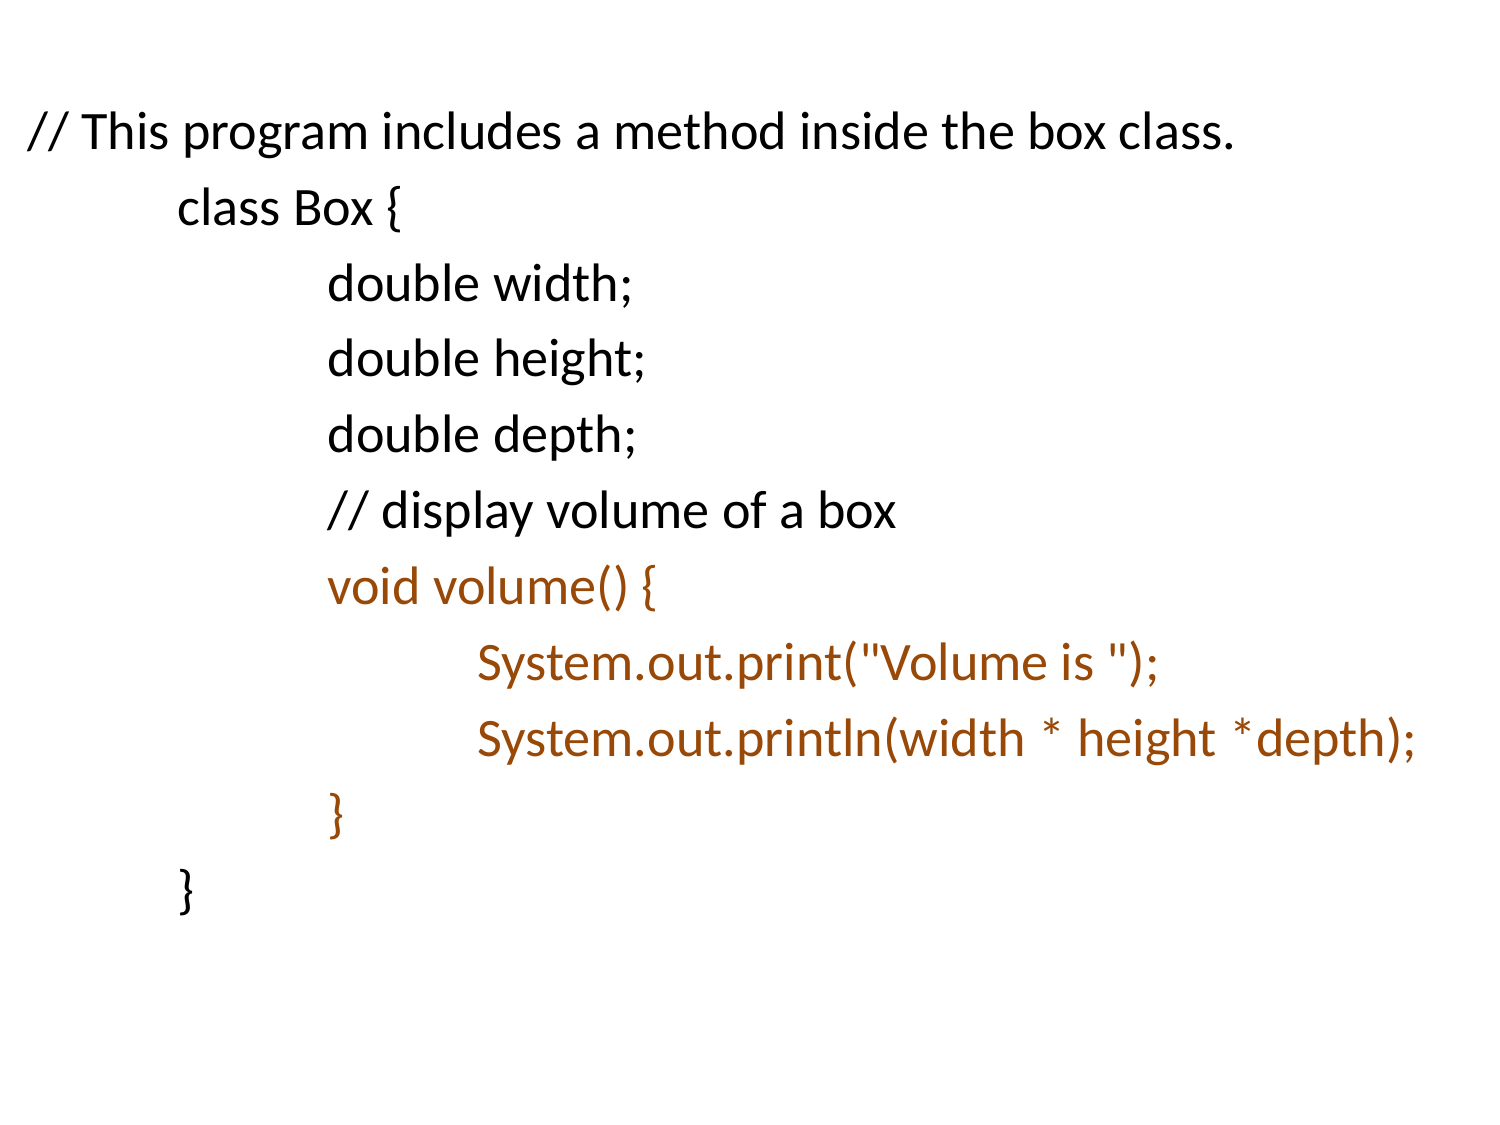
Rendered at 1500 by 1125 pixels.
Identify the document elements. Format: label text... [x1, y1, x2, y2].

list // This program includes a method inside the box class. class Box { double width; double height; double depth; // display volume of a box void volume() { System.out.print("Volume is "); System.out.println(width * height *depth); } } [12, 87, 1500, 1005]
